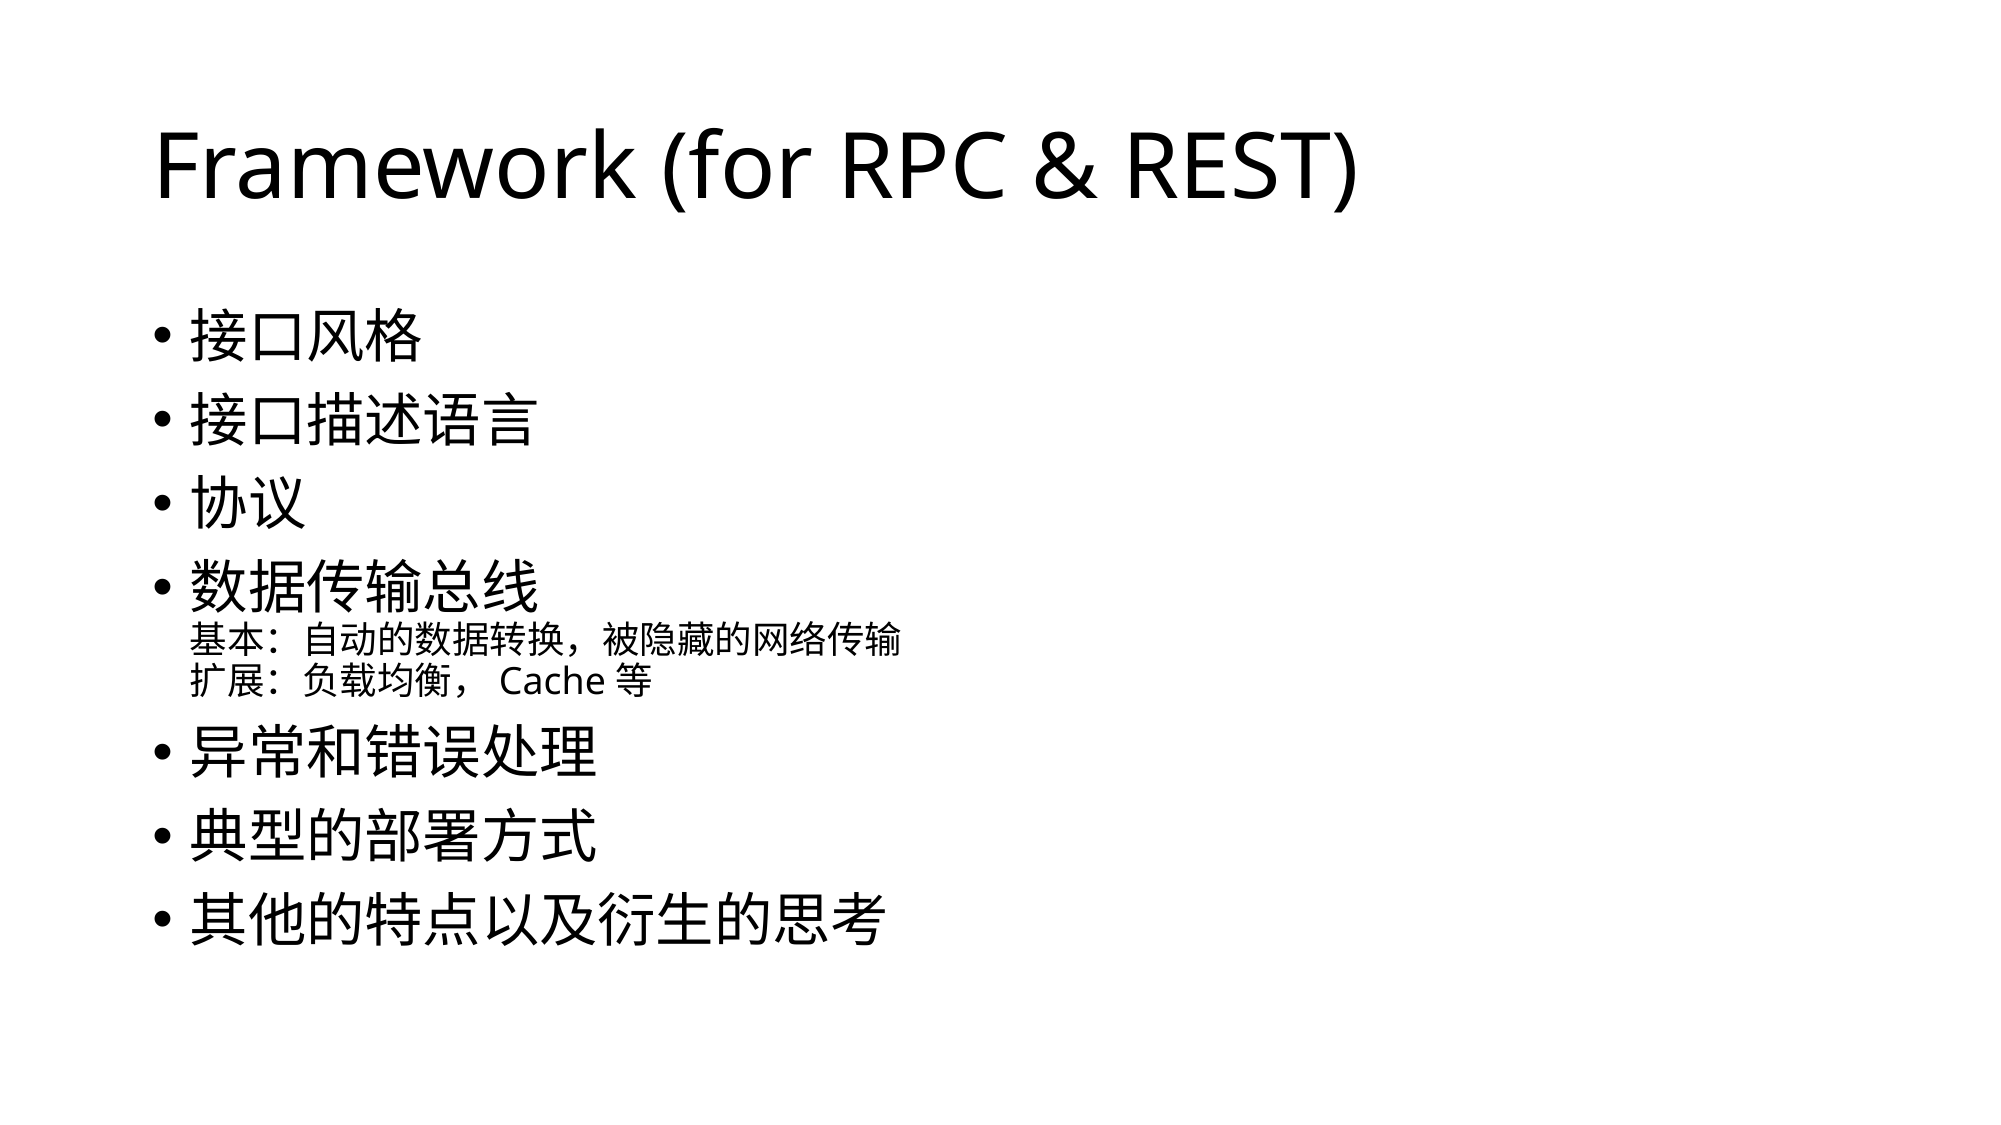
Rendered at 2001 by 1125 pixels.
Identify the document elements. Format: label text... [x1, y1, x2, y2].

title Framework (for RPC & REST) [137, 59, 1863, 278]
list 接口风格 接口描述语言 协议 数据传输总线 基本：自动的数据转换，被隐藏的网络传输 扩展：负载均衡，Cache等 异常和错误处理 典型的部署方式 其他的特点以及衍生的思考 [137, 299, 1863, 1014]
